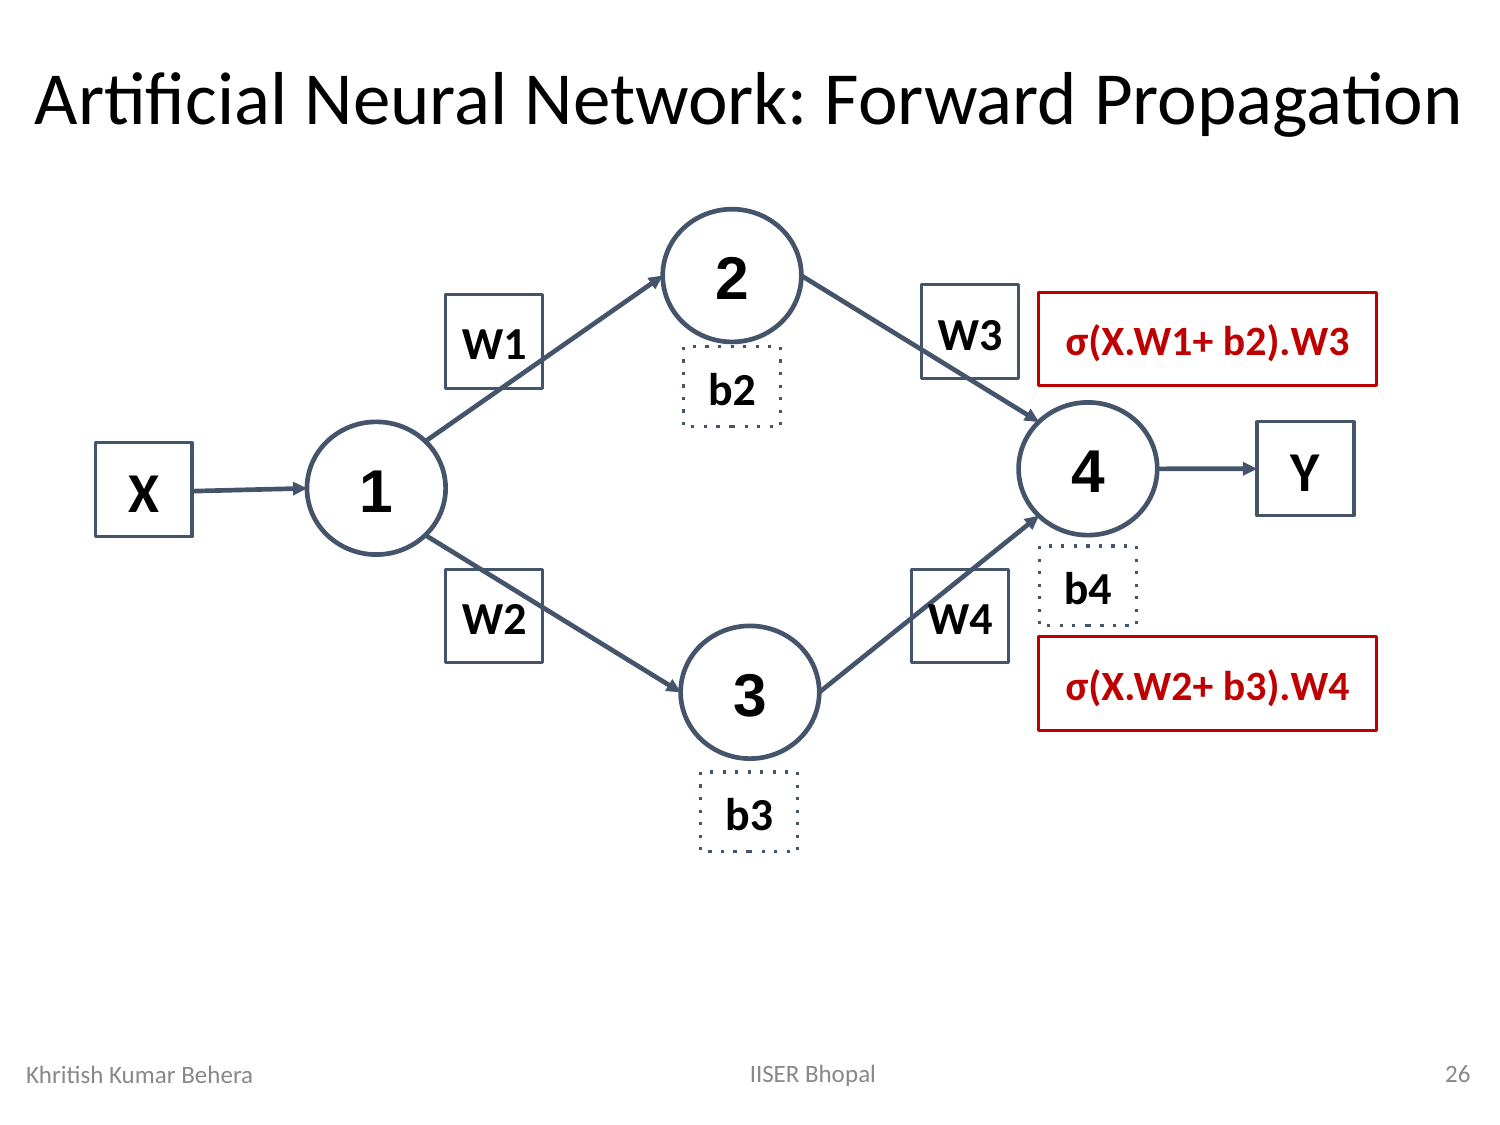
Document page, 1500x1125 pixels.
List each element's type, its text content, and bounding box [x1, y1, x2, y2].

text_box σ(X.W1+ b2).W3 [1043, 292, 1377, 386]
text_box b3 [700, 771, 798, 852]
text_box 2 [662, 209, 802, 342]
text_box σ(X.W2+ b3).W4 [1038, 636, 1377, 731]
text_box Y [1256, 421, 1354, 516]
text_box Khritish Kumar Behera [11, 1043, 518, 1104]
footer IISER Bhopal [559, 1042, 1067, 1103]
text_box b4 [1044, 546, 1137, 626]
text_box b2 [683, 346, 781, 427]
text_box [819, 515, 1040, 693]
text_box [801, 275, 1040, 423]
slide_number 26 [1148, 1042, 1486, 1103]
text_box X [95, 442, 193, 537]
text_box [424, 534, 681, 693]
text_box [425, 275, 663, 442]
text_box 1 [307, 421, 446, 555]
text_box 3 [681, 625, 819, 759]
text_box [191, 487, 308, 492]
text_box Artificial Neural Network: Forward Propagation [10, 41, 1488, 147]
text_box 4 [1018, 402, 1158, 536]
